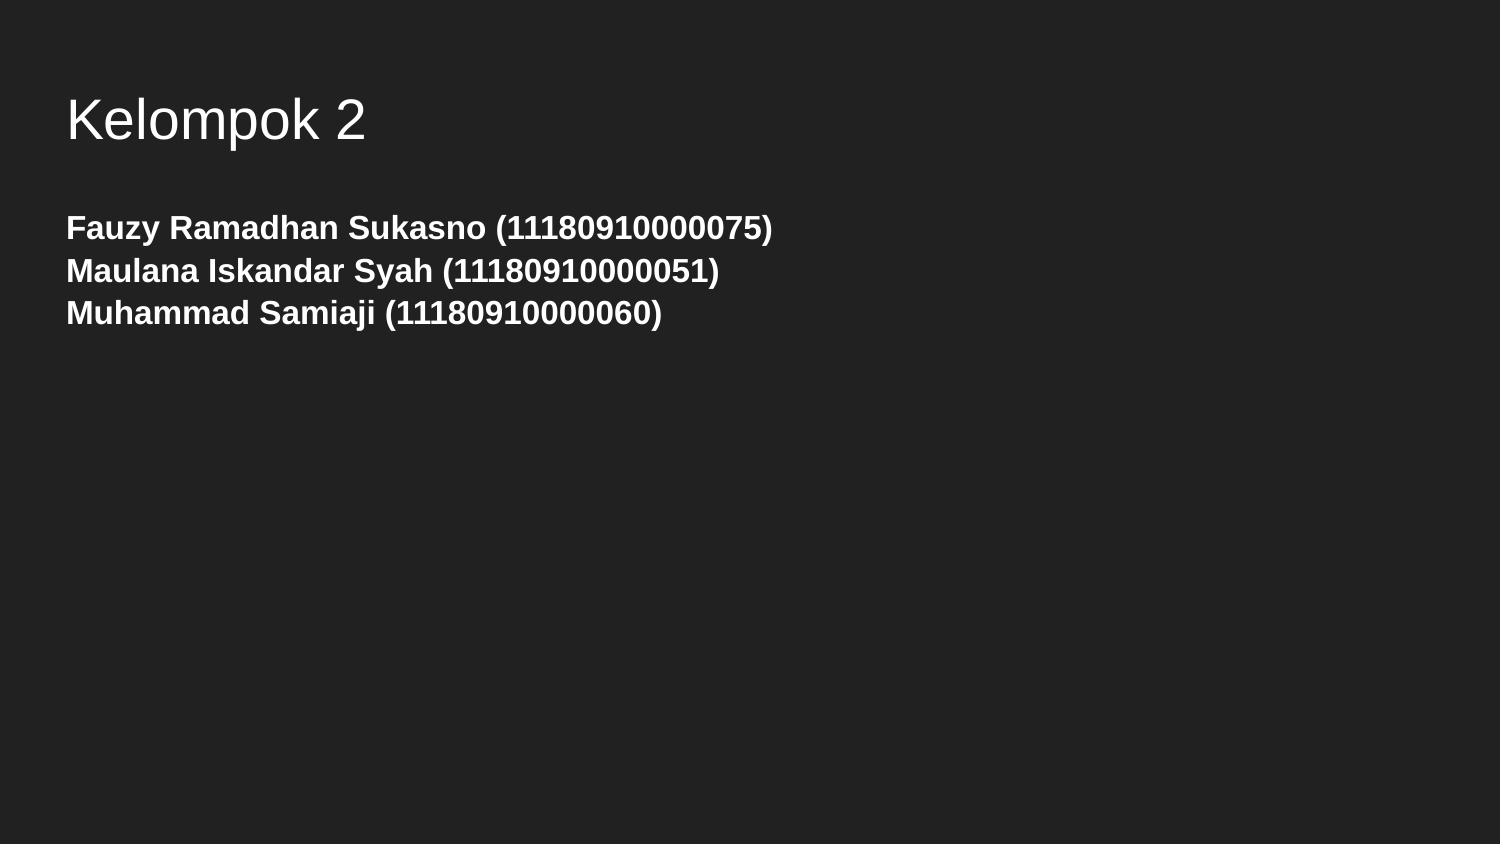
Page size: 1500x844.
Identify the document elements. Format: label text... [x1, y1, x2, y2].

list Fauzy Ramadhan Sukasno (11180910000075) Maulana Iskandar Syah (11180910000051) Muhammad Samiaji (11180910000060) [51, 189, 1449, 750]
title Kelompok 2 [51, 72, 1449, 167]
